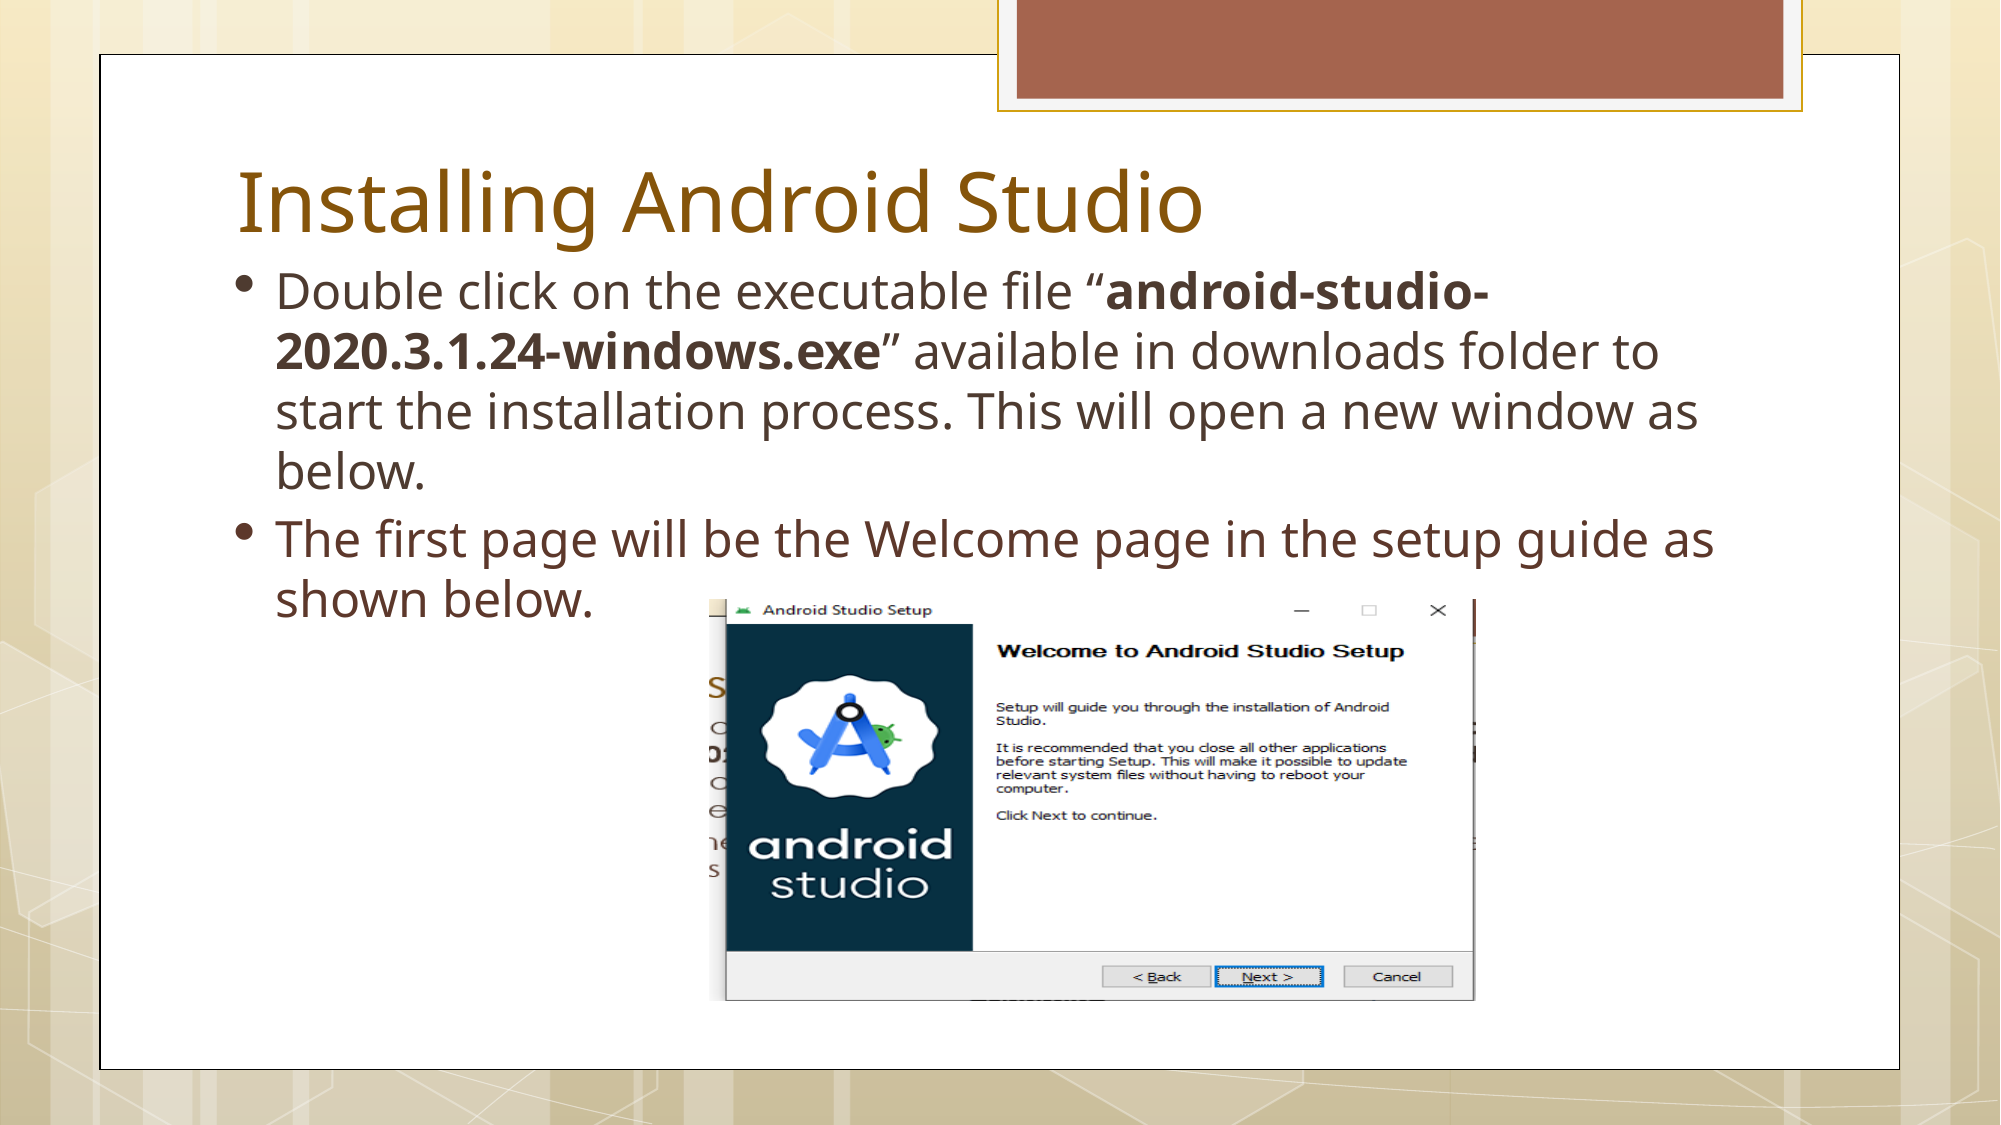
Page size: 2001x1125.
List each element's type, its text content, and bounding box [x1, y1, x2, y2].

picture [709, 599, 1476, 1001]
text_box Installing Android Studio [230, 142, 1767, 252]
text_box [678, 533, 685, 564]
text_box Double click on the executable file “android-studio-2020.3.1.24-windows.exe” available in downloads folder to start the installation process. This will open a new window as below. The first page will be the Welcome page in the setup guide as shown below. [228, 252, 1769, 704]
